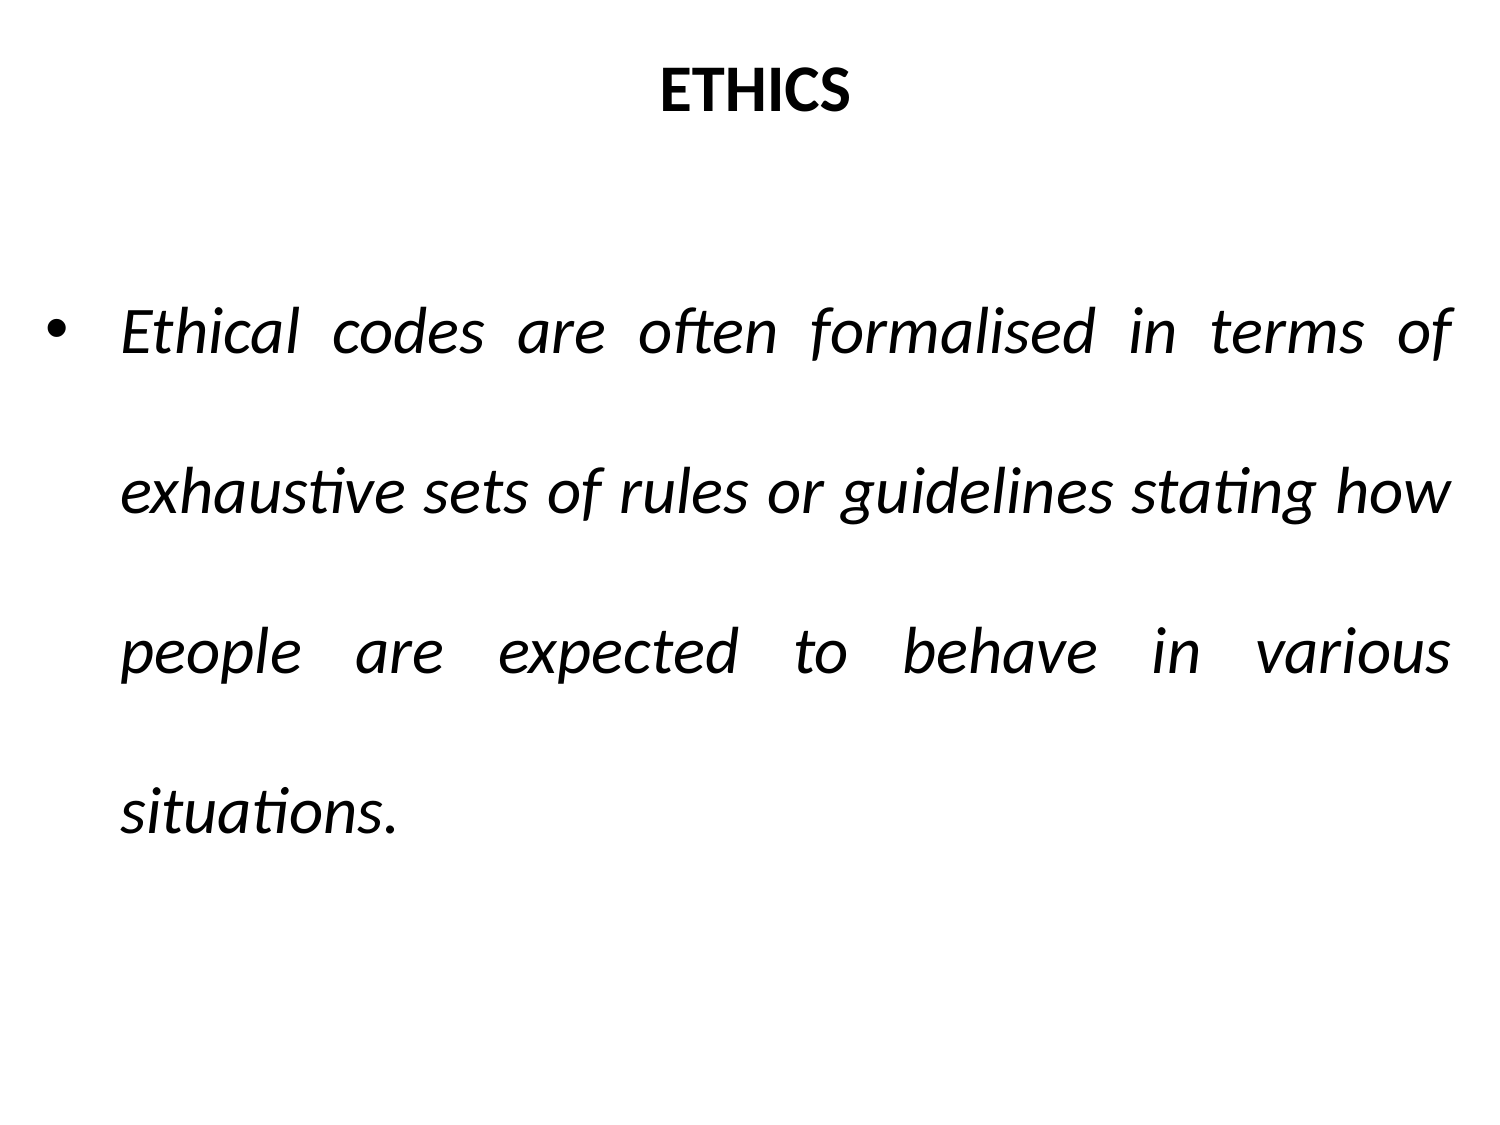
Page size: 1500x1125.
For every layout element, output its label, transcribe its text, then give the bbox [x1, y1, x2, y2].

text_box ETHICS [42, 37, 1468, 132]
text_box Ethical codes are often formalised in terms of exhaustive sets of rules or guidelines stating how people are expected to behave in various situations. [30, 199, 1468, 855]
